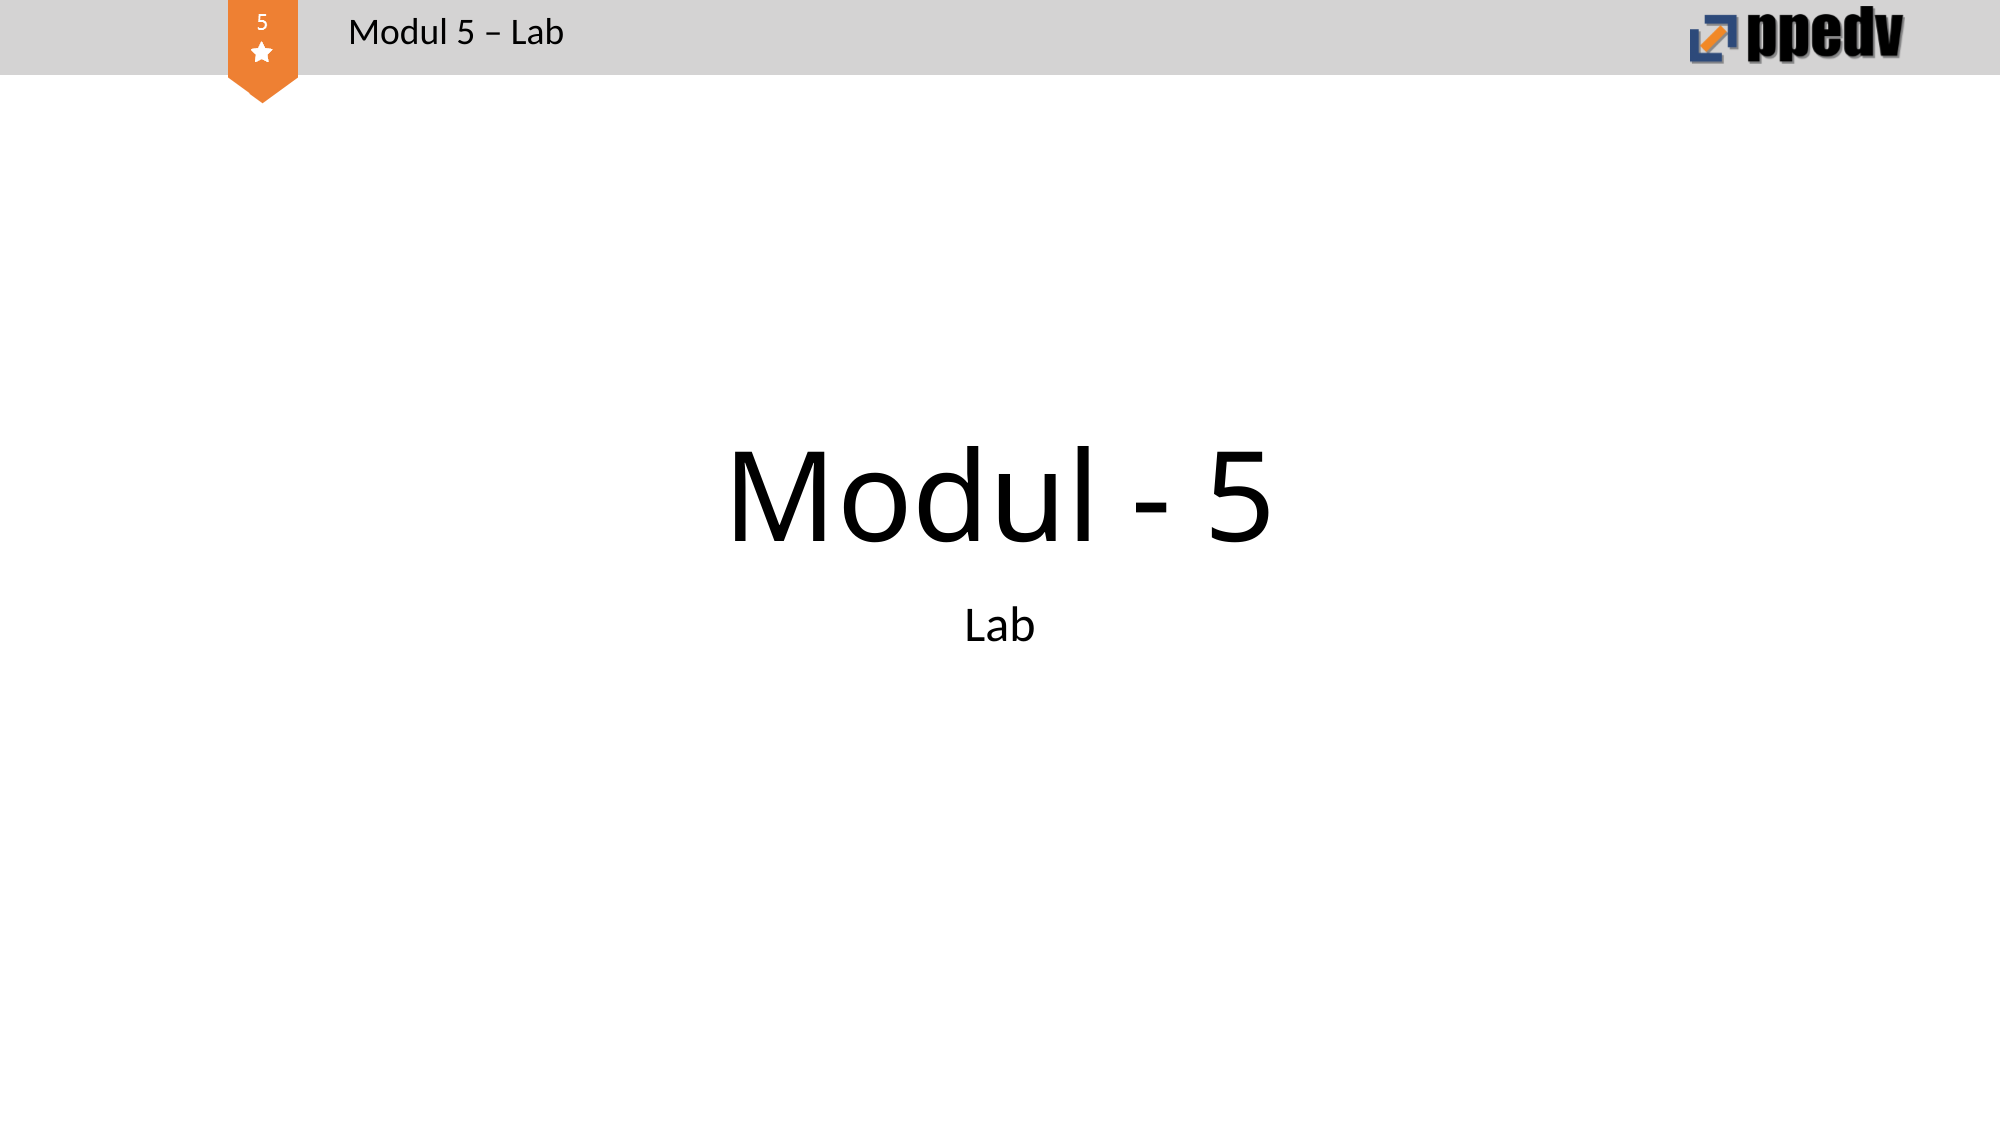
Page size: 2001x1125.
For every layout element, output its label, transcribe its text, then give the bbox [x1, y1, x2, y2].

text_box Modul 5 – Lab [333, 0, 1211, 60]
subtitle Lab [249, 590, 1750, 863]
title Modul - 5 [249, 184, 1750, 576]
picture [0, 0, 2000, 104]
